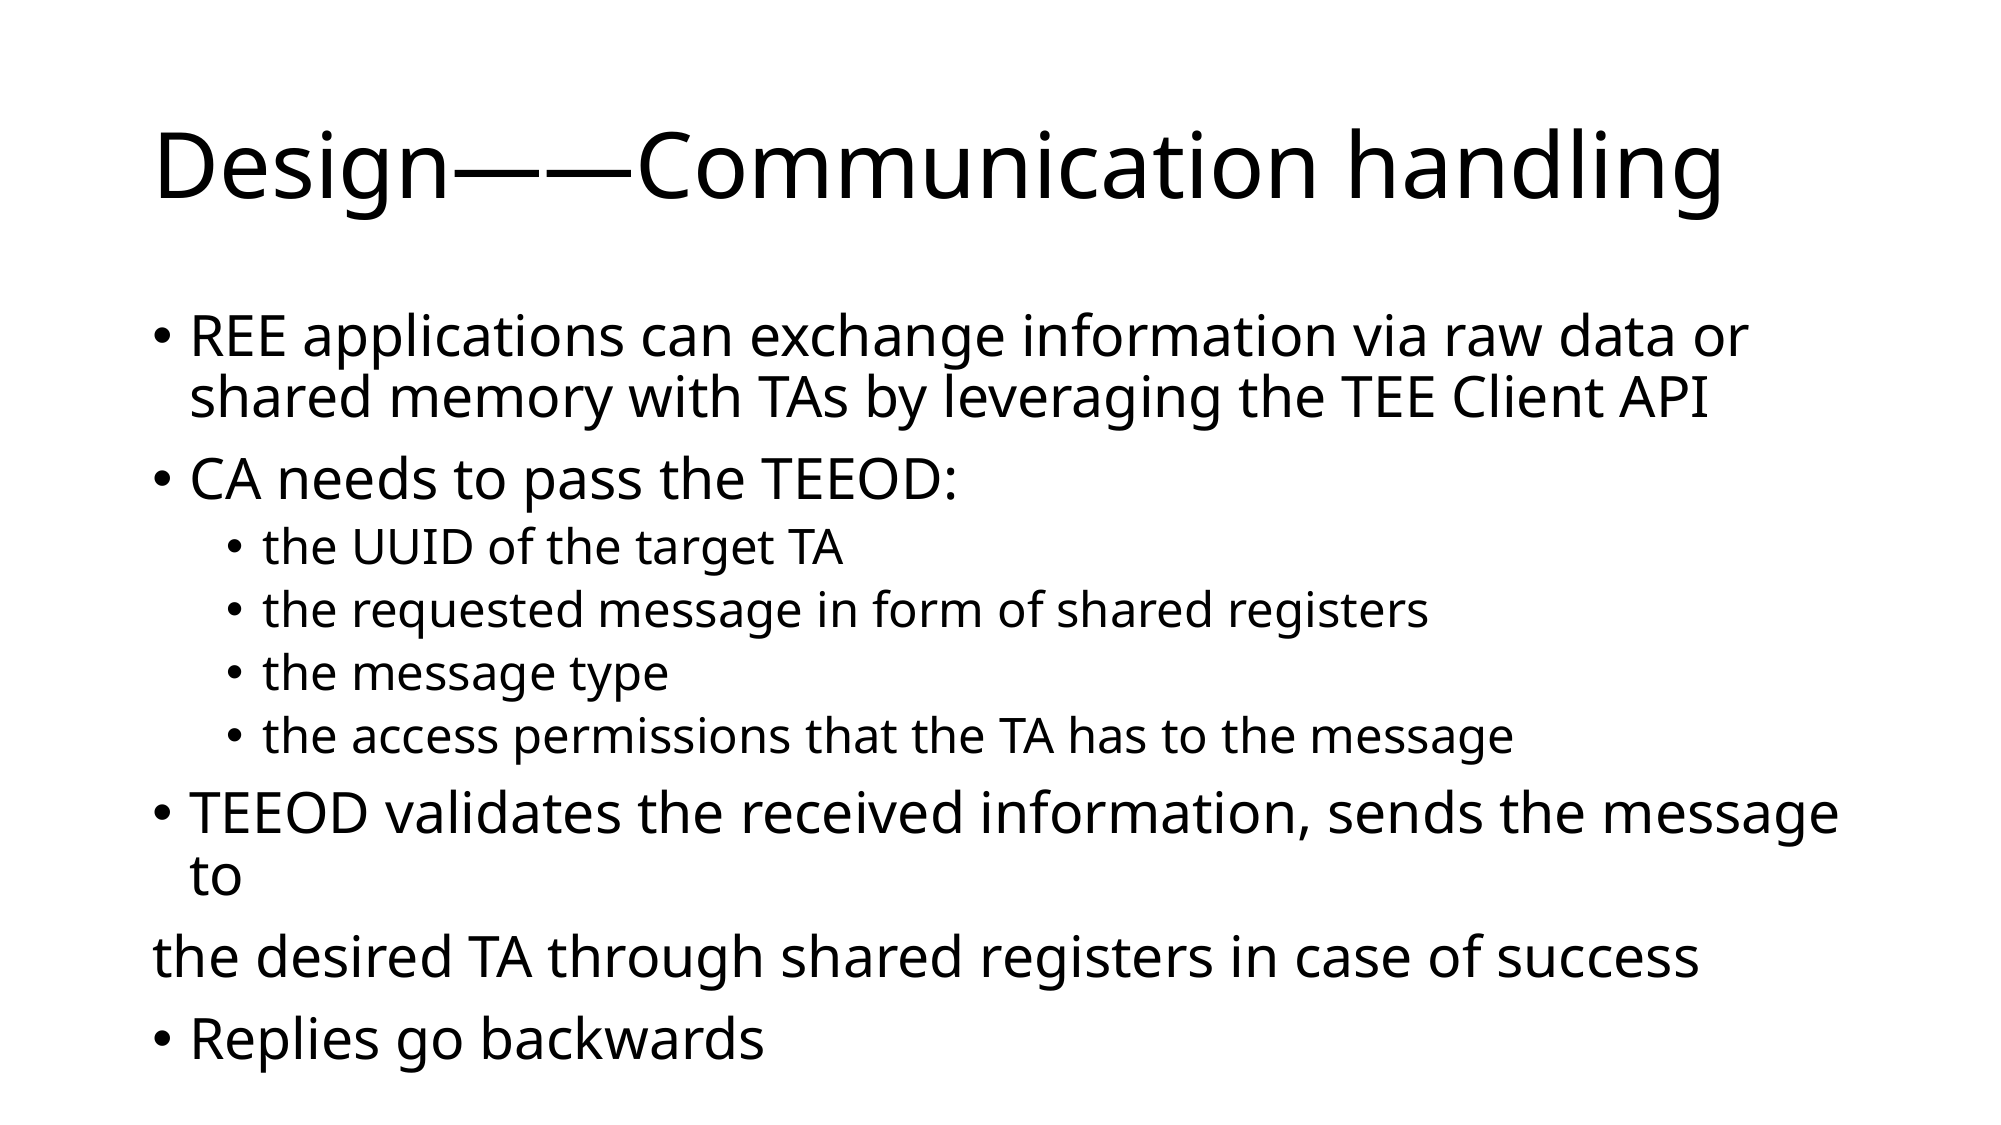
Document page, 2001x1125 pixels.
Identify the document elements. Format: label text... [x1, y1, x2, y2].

list REE applications can exchange information via raw data or shared memory with TAs by leveraging the TEE Client API CA needs to pass the TEEOD: the UUID of the target TA the requested message in form of shared registers the message type the access permissions that the TA has to the message TEEOD validates the received information, sends the message to the desired TA through shared registers in case of success Replies go backwards [137, 299, 1863, 1082]
title Design——Communication handling [137, 59, 1863, 278]
